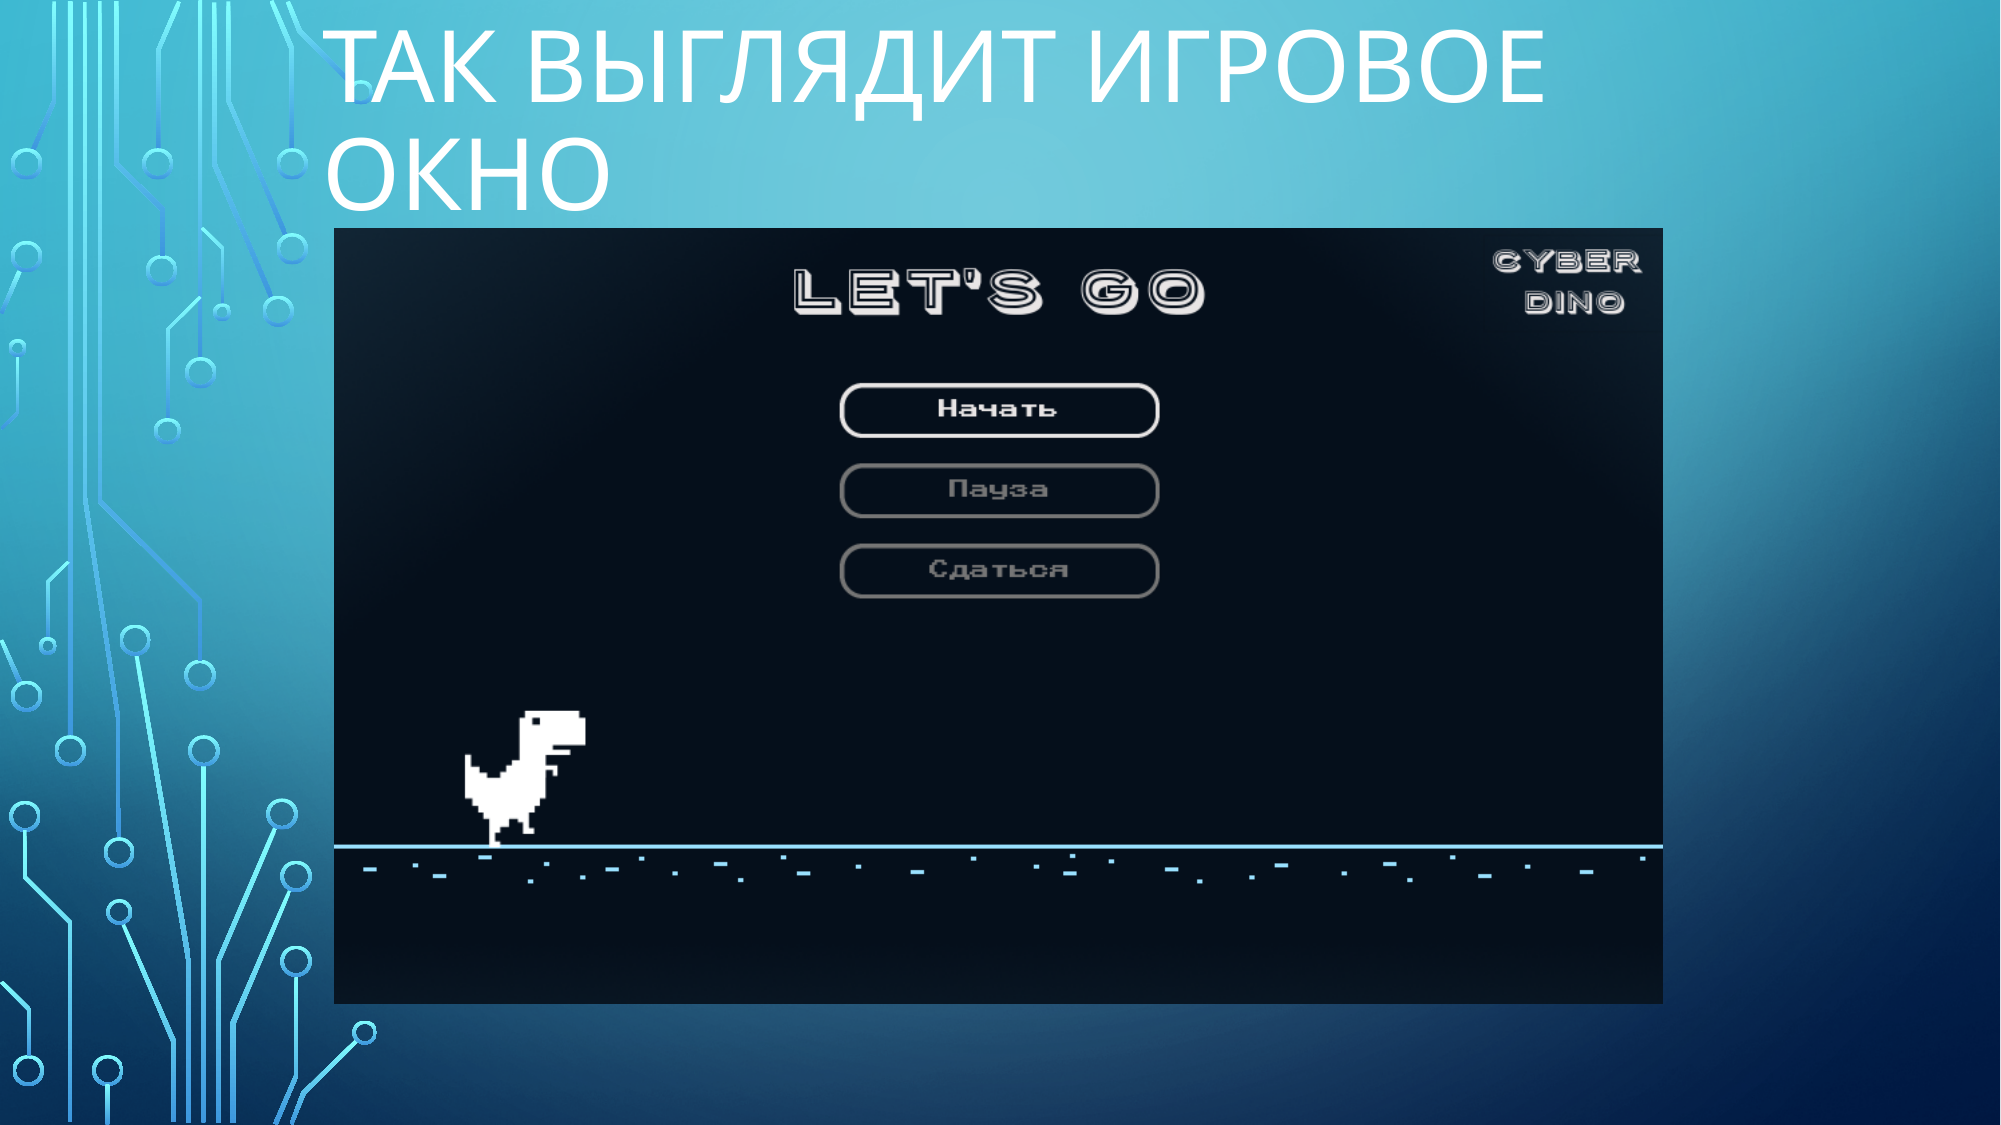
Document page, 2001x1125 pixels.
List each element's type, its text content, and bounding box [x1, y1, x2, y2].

title Так выглядит игровое окно [307, 114, 1750, 240]
picture [334, 228, 1663, 1005]
